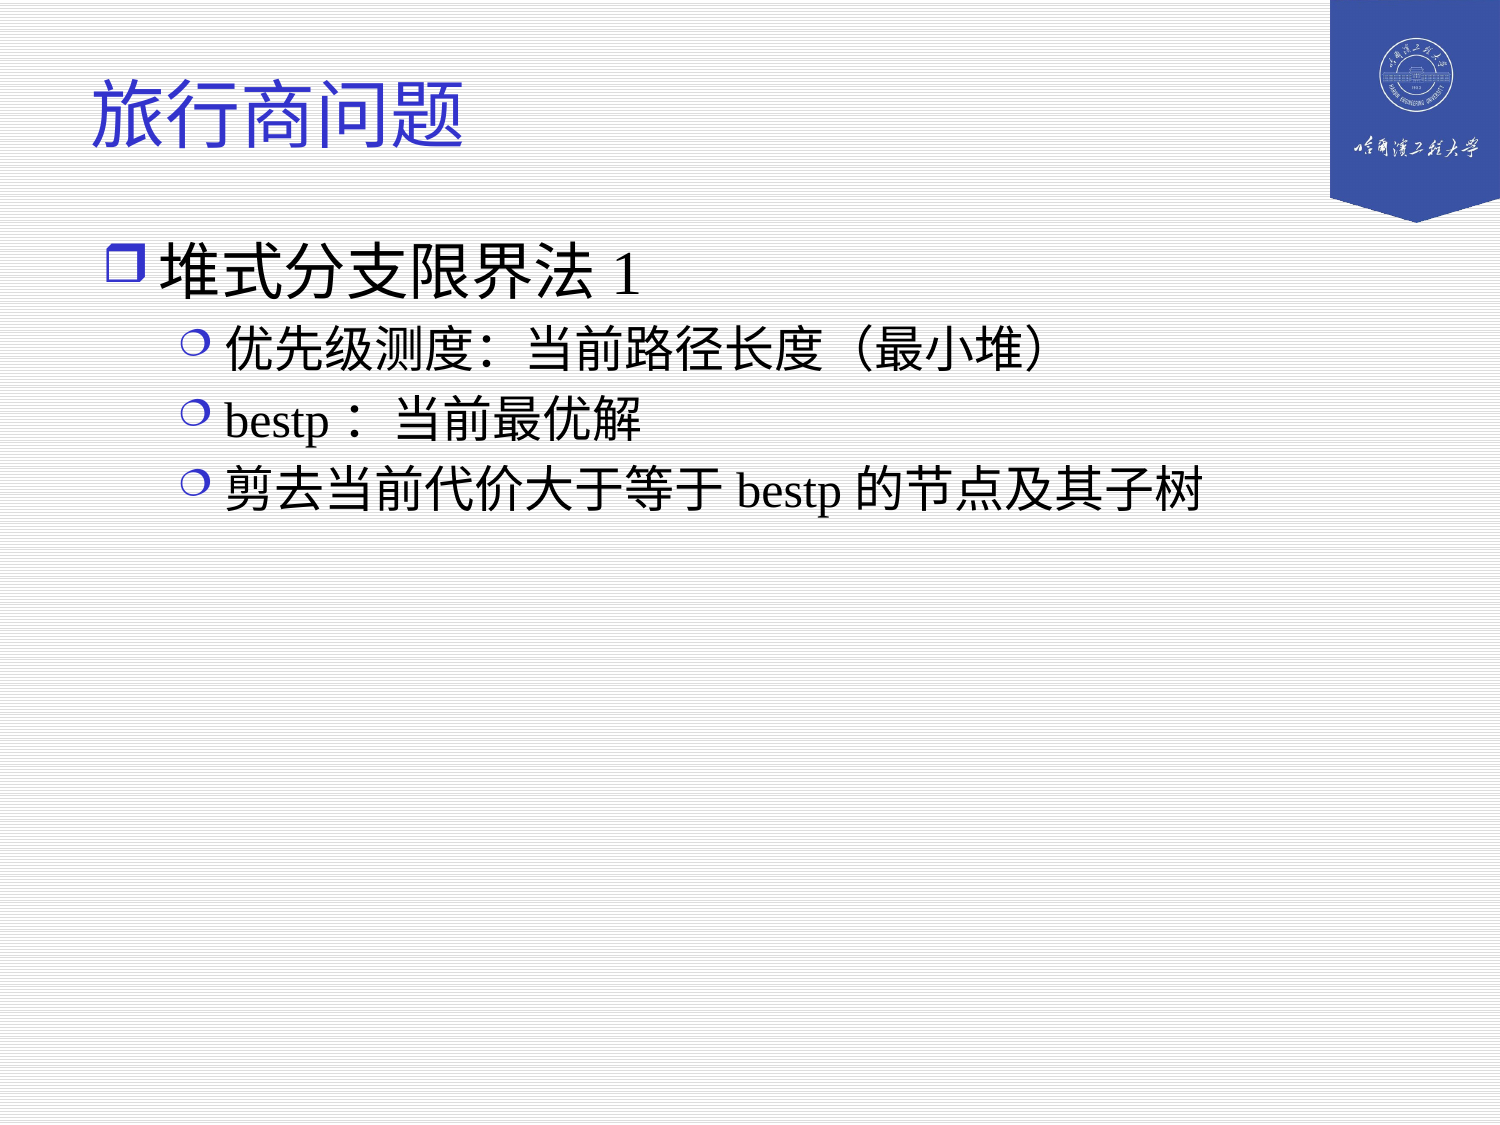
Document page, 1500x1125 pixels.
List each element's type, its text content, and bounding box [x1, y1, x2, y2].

title 旅行商问题 [74, 37, 1351, 188]
picture [1330, 0, 1500, 223]
list 堆式分支限界法1 优先级测度：当前路径长度（最小堆） bestp：当前最优解 剪去当前代价大于等于bestp的节点及其子树 [87, 224, 1363, 1026]
